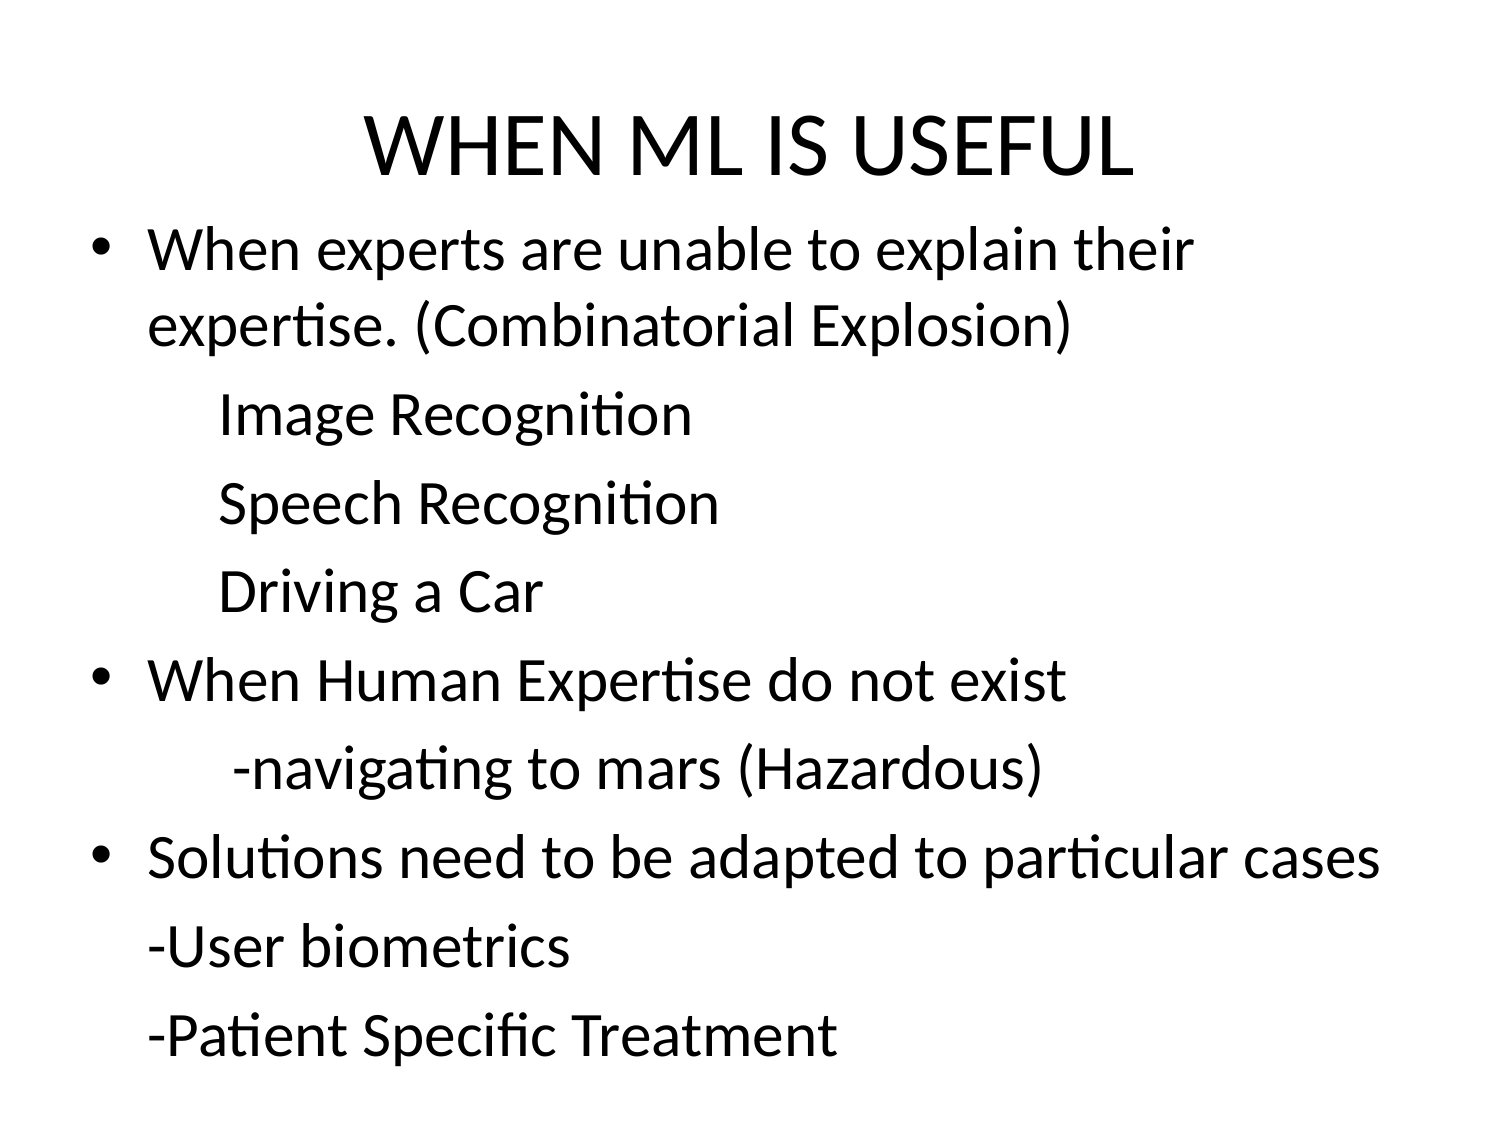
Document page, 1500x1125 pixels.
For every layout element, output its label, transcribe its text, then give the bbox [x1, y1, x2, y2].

title WHEN ML IS USEFUL [75, 45, 1425, 200]
list When experts are unable to explain their expertise. (Combinatorial Explosion) Image Recognition Speech Recognition Driving a Car When Human Expertise do not exist -navigating to mars (Hazardous) Solutions need to be adapted to particular cases -User biometrics -Patient Specific Treatment [75, 200, 1425, 1088]
